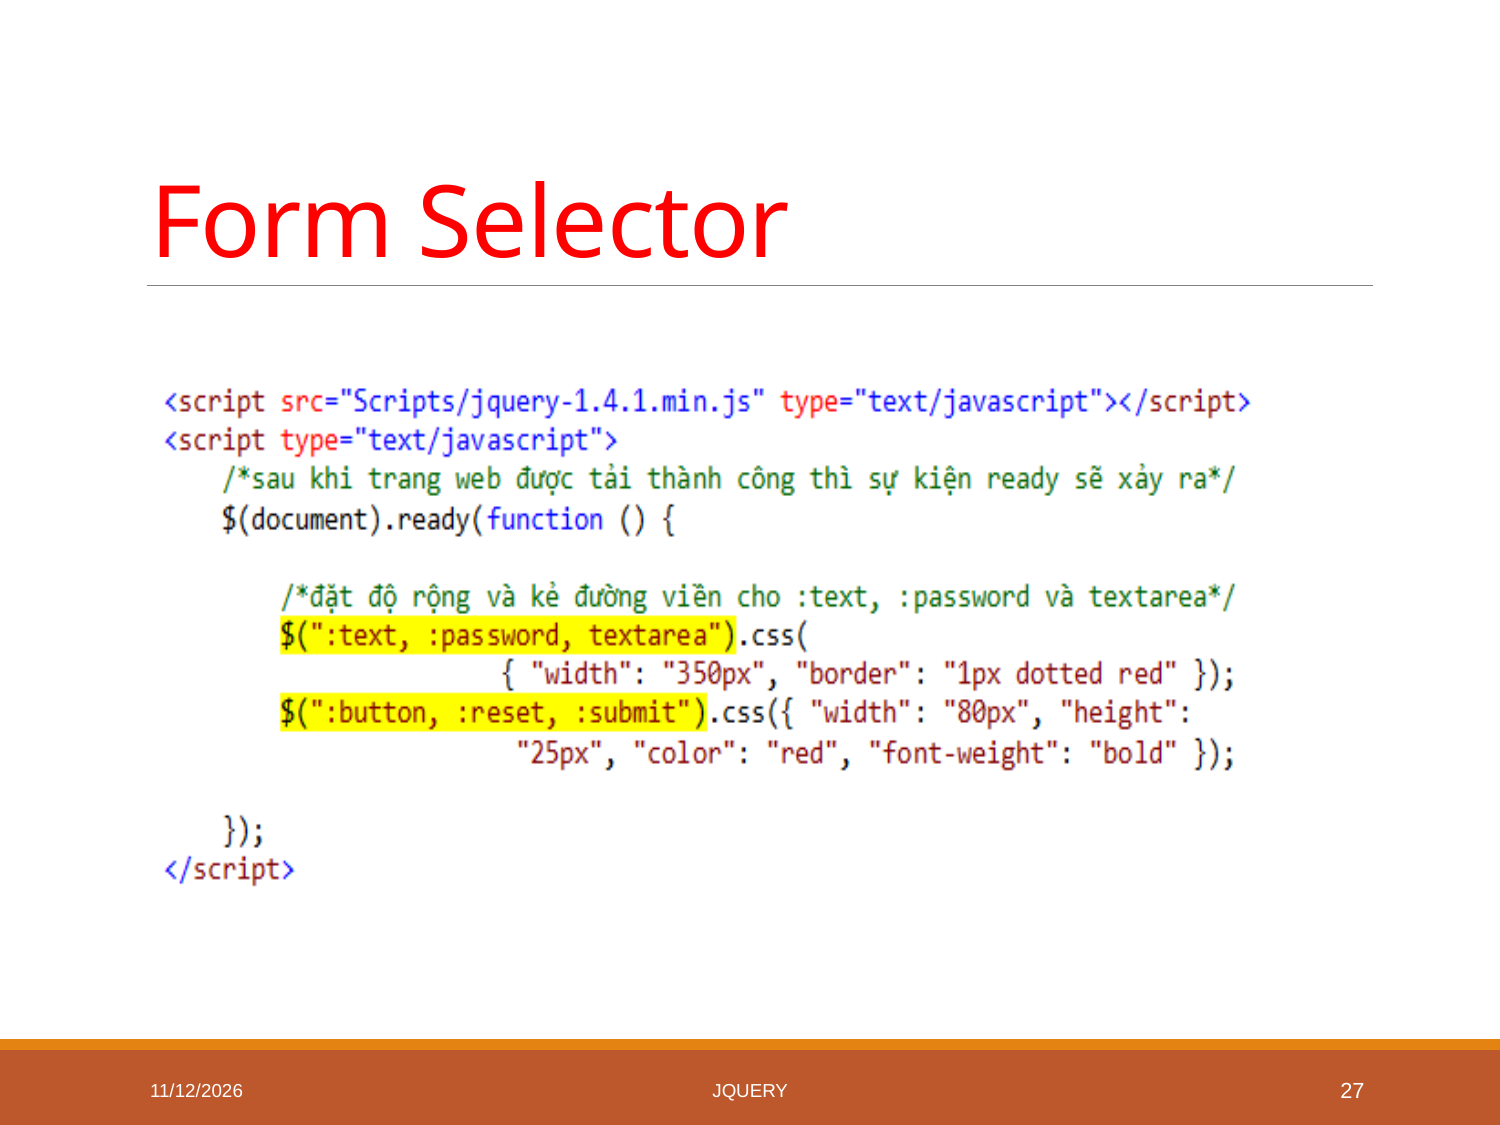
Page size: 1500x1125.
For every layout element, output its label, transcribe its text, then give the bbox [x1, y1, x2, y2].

footer jQuery [453, 1059, 1047, 1120]
title Form Selector [135, 47, 1373, 285]
slide_number 27 [1218, 1059, 1380, 1120]
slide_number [135, 1059, 440, 1120]
picture [161, 386, 1253, 892]
